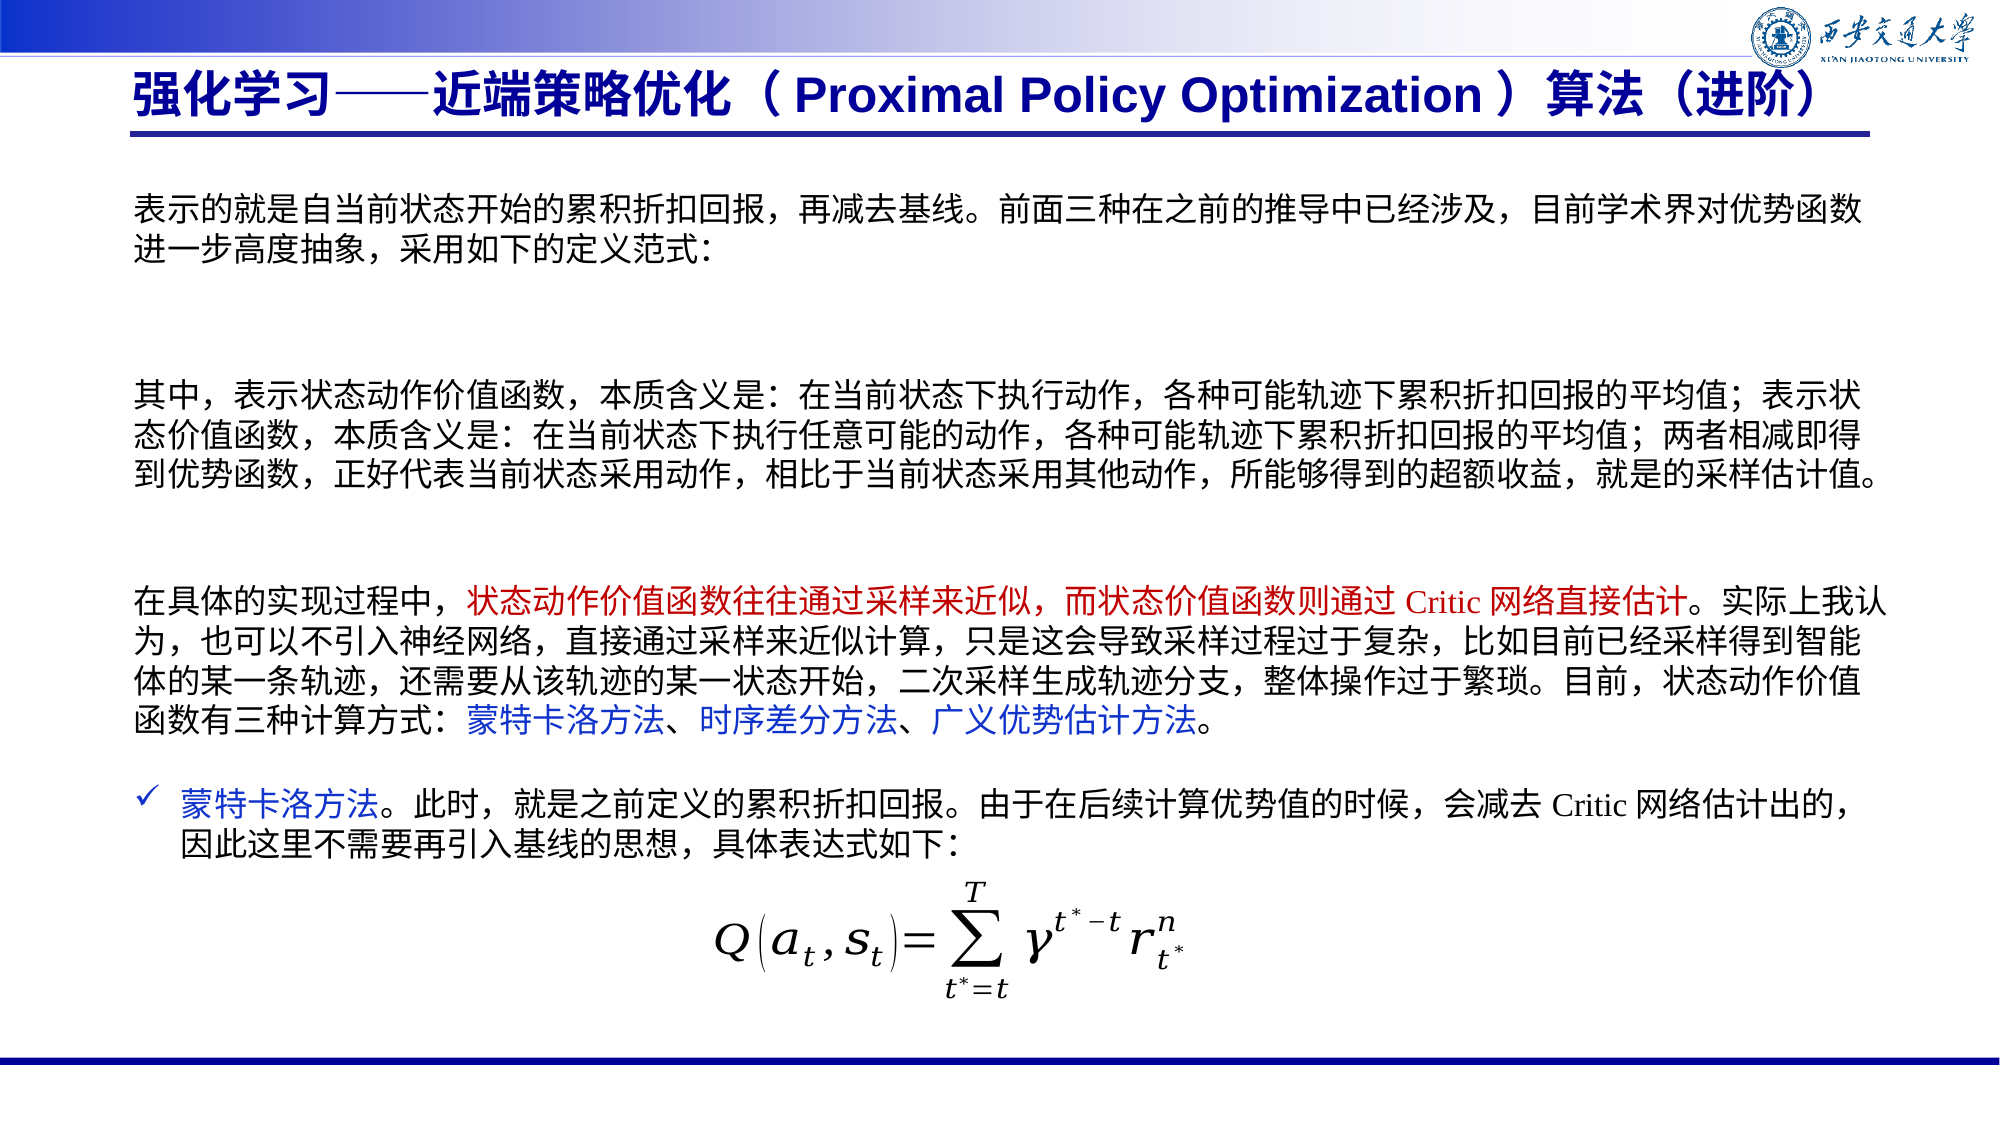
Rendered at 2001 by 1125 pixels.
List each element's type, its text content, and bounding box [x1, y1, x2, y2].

text_box 强化学习——近端策略优化（Proximal Policy Optimization）算法（进阶） [117, 54, 1861, 130]
picture [0, 0, 1974, 68]
